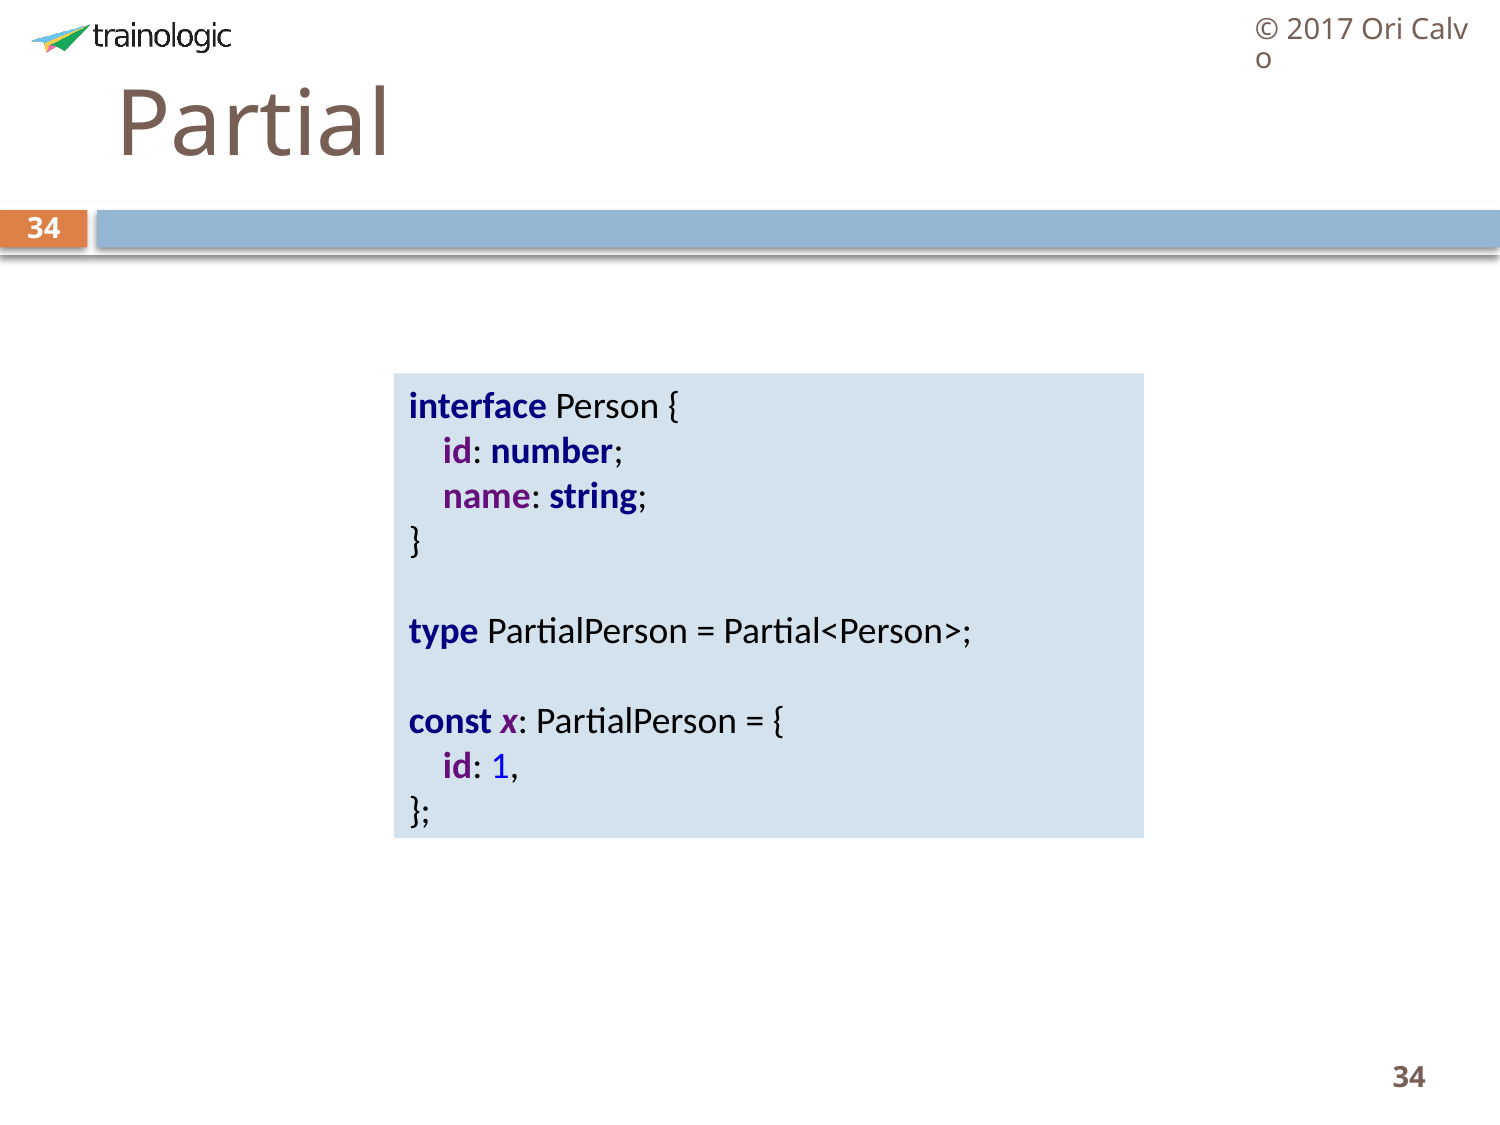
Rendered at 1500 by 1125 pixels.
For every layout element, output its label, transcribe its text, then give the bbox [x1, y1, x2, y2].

title Partial [100, 37, 1438, 200]
picture [29, 22, 231, 53]
text_box interface Person { id: number; name: string; } type PartialPerson = Partial<Person>; const x: PartialPerson = { id: 1, }; [394, 373, 1145, 839]
footer © 2017 Ori Calvo [1240, 0, 1500, 60]
slide_number 34 [0, 208, 88, 249]
